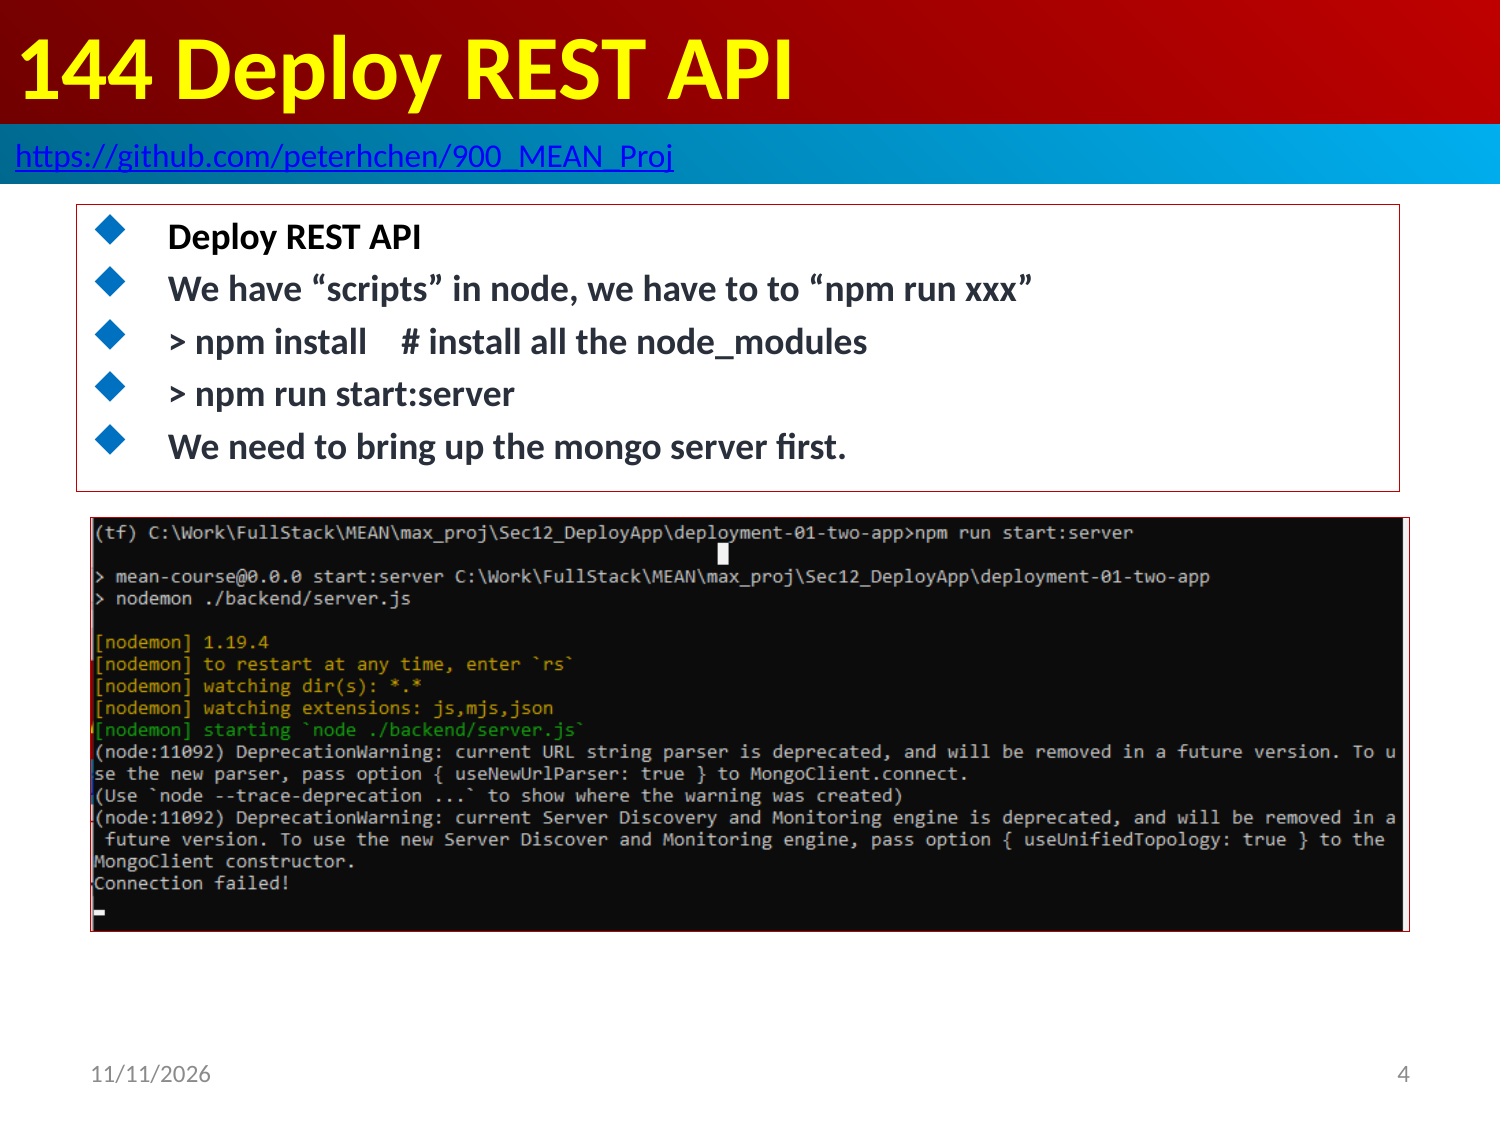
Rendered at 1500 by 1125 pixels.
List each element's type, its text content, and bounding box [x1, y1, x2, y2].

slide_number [75, 1042, 425, 1103]
slide_number 4 [1074, 1042, 1425, 1103]
title 144 Deploy REST API [0, 0, 1500, 124]
subtitle Deploy REST API We have “scripts” in node, we have to to “npm run xxx” > npm install # install all the node_modules > npm run start:server We need to bring up the mongo server first. [76, 204, 1400, 492]
text_box https://github.com/peterhchen/900_MEAN_Proj [0, 124, 1500, 184]
picture [90, 517, 1410, 933]
